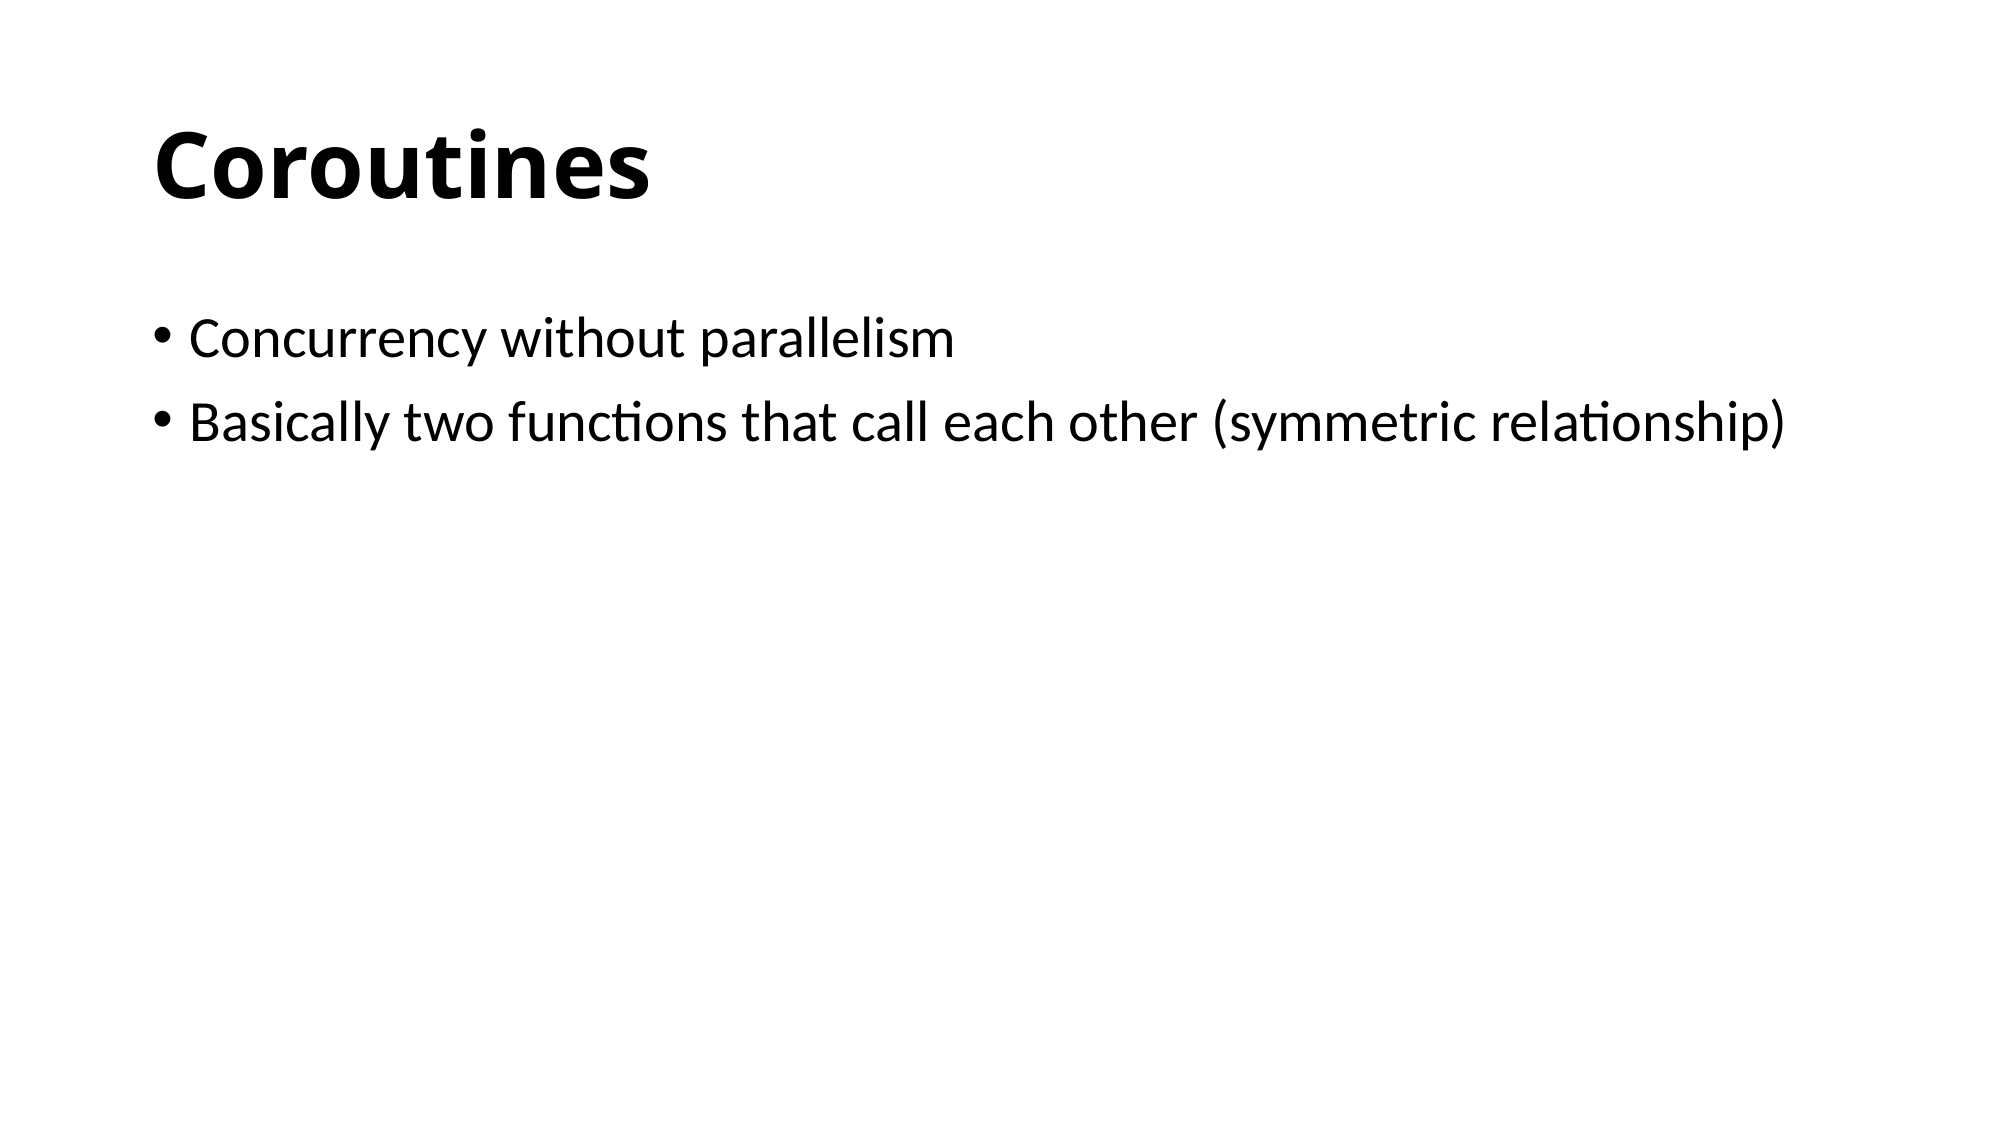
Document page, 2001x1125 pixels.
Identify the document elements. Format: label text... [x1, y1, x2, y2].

title Coroutines [137, 59, 1863, 278]
list Concurrency without parallelism Basically two functions that call each other (symmetric relationship) [137, 299, 1863, 1014]
